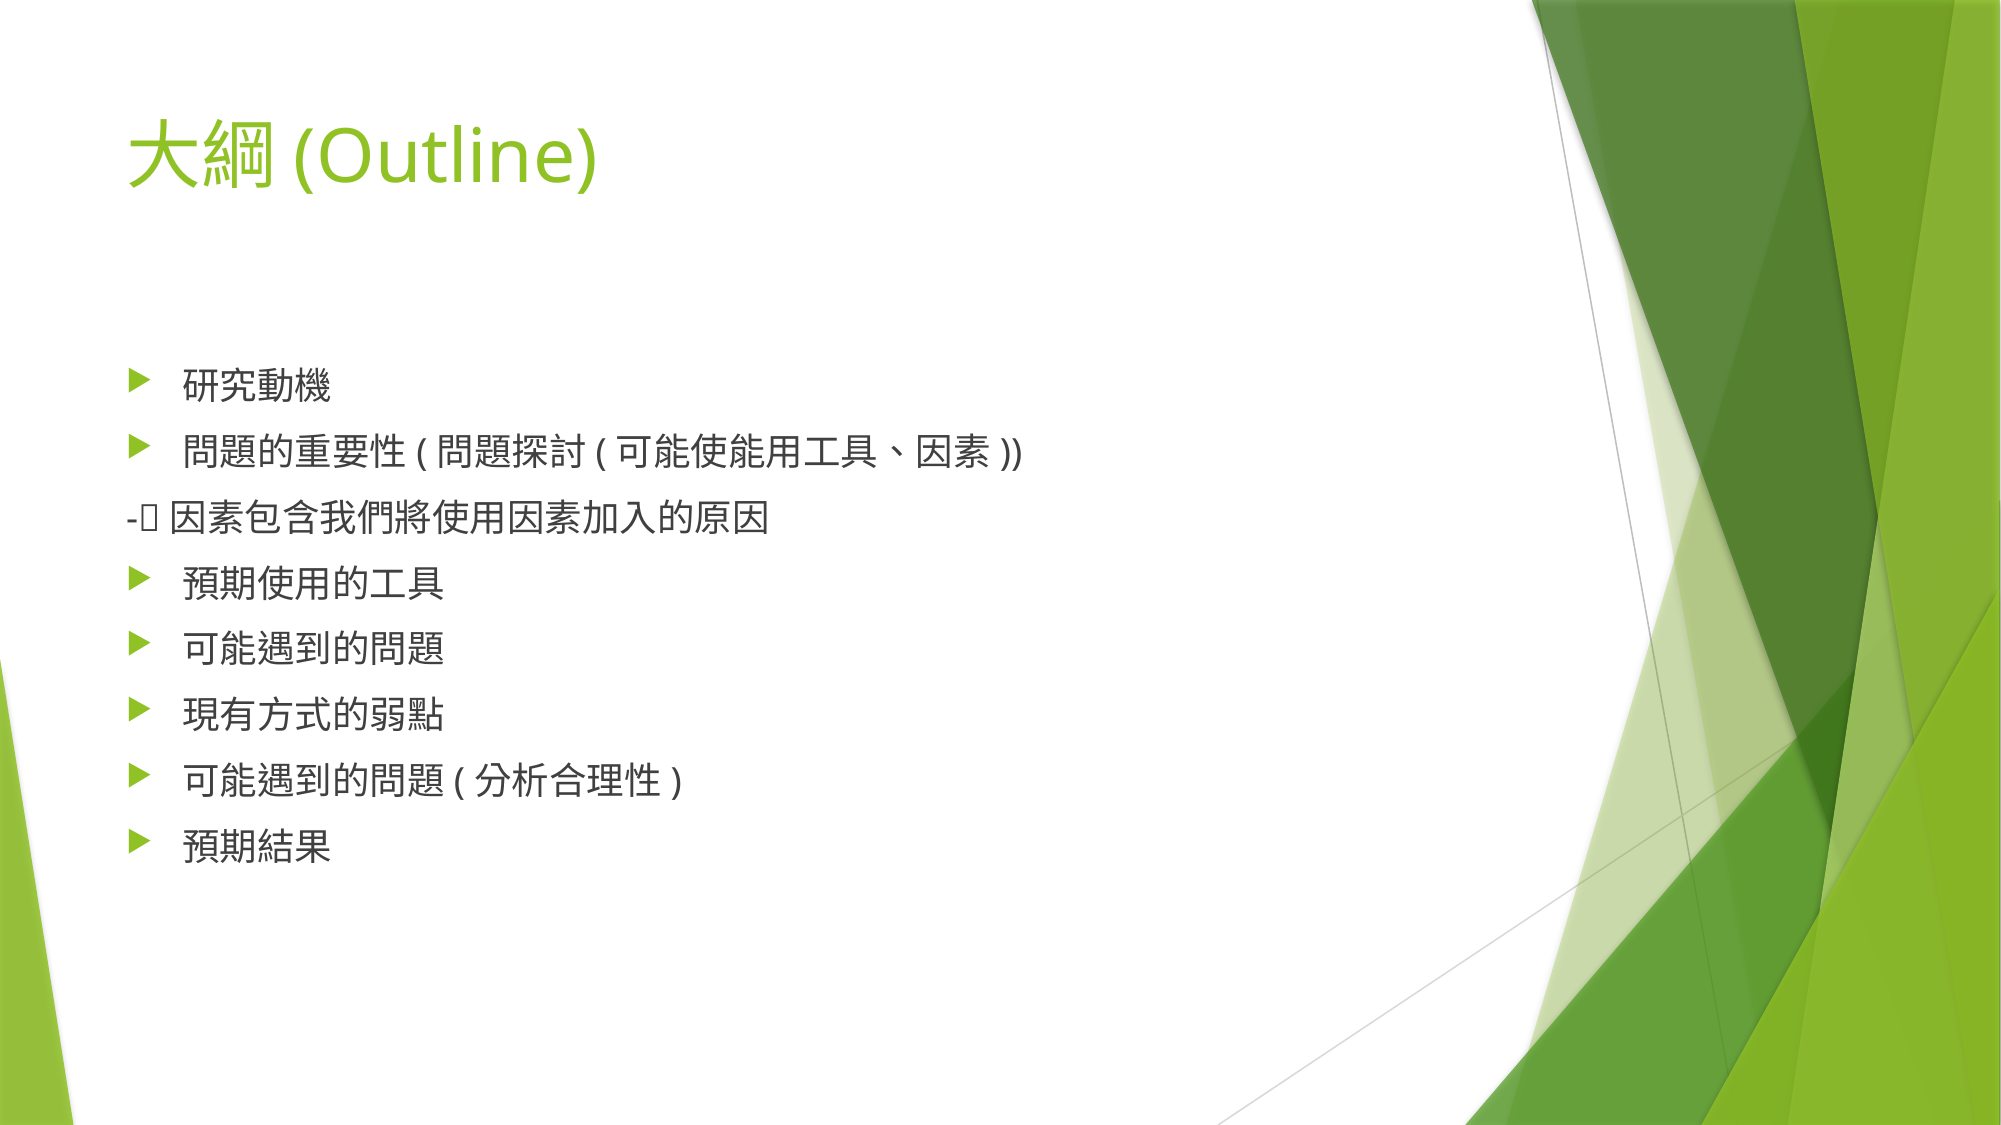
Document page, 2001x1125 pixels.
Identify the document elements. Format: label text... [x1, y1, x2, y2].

list 研究動機 問題的重要性(問題探討(可能使能用工具、因素)) -因素包含我們將使用因素加入的原因 預期使用的工具 可能遇到的問題 現有方式的弱點 可能遇到的問題(分析合理性) 預期結果 [111, 354, 1522, 992]
title 大綱(Outline) [111, 99, 1522, 317]
